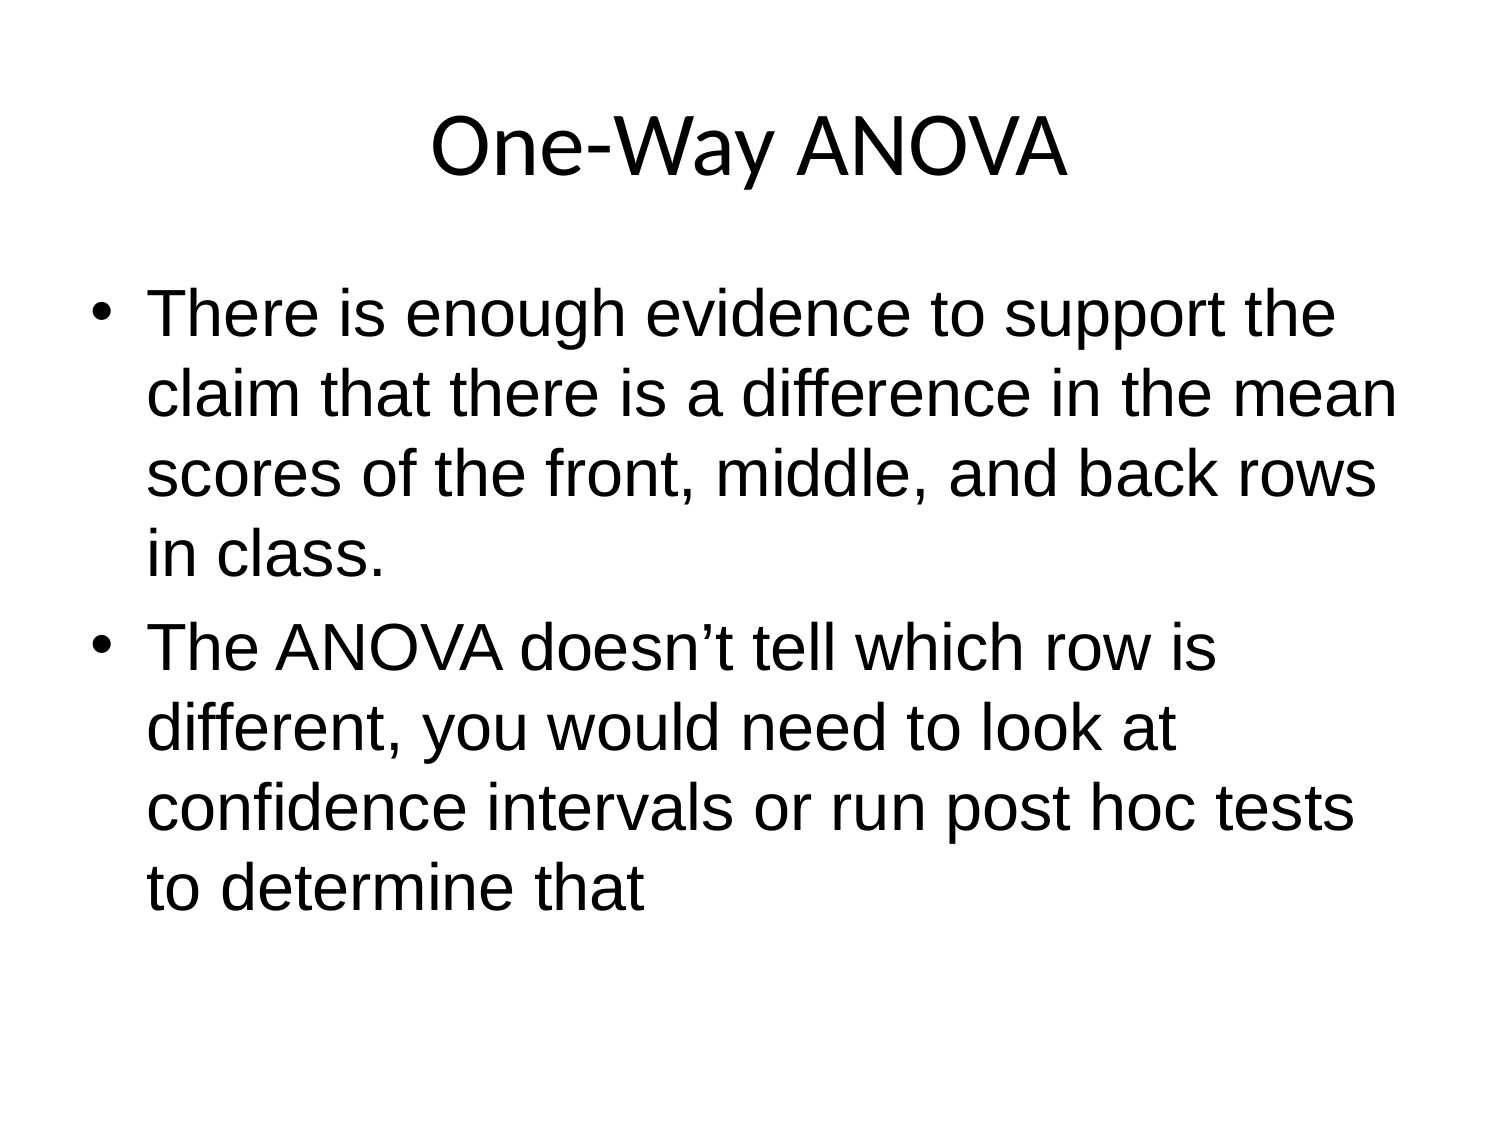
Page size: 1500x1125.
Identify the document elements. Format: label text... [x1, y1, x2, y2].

list There is enough evidence to support the claim that there is a difference in the mean scores of the front, middle, and back rows in class. The ANOVA doesn’t tell which row is different, you would need to look at confidence intervals or run post hoc tests to determine that [75, 262, 1425, 1005]
title One-Way ANOVA [75, 45, 1425, 233]
